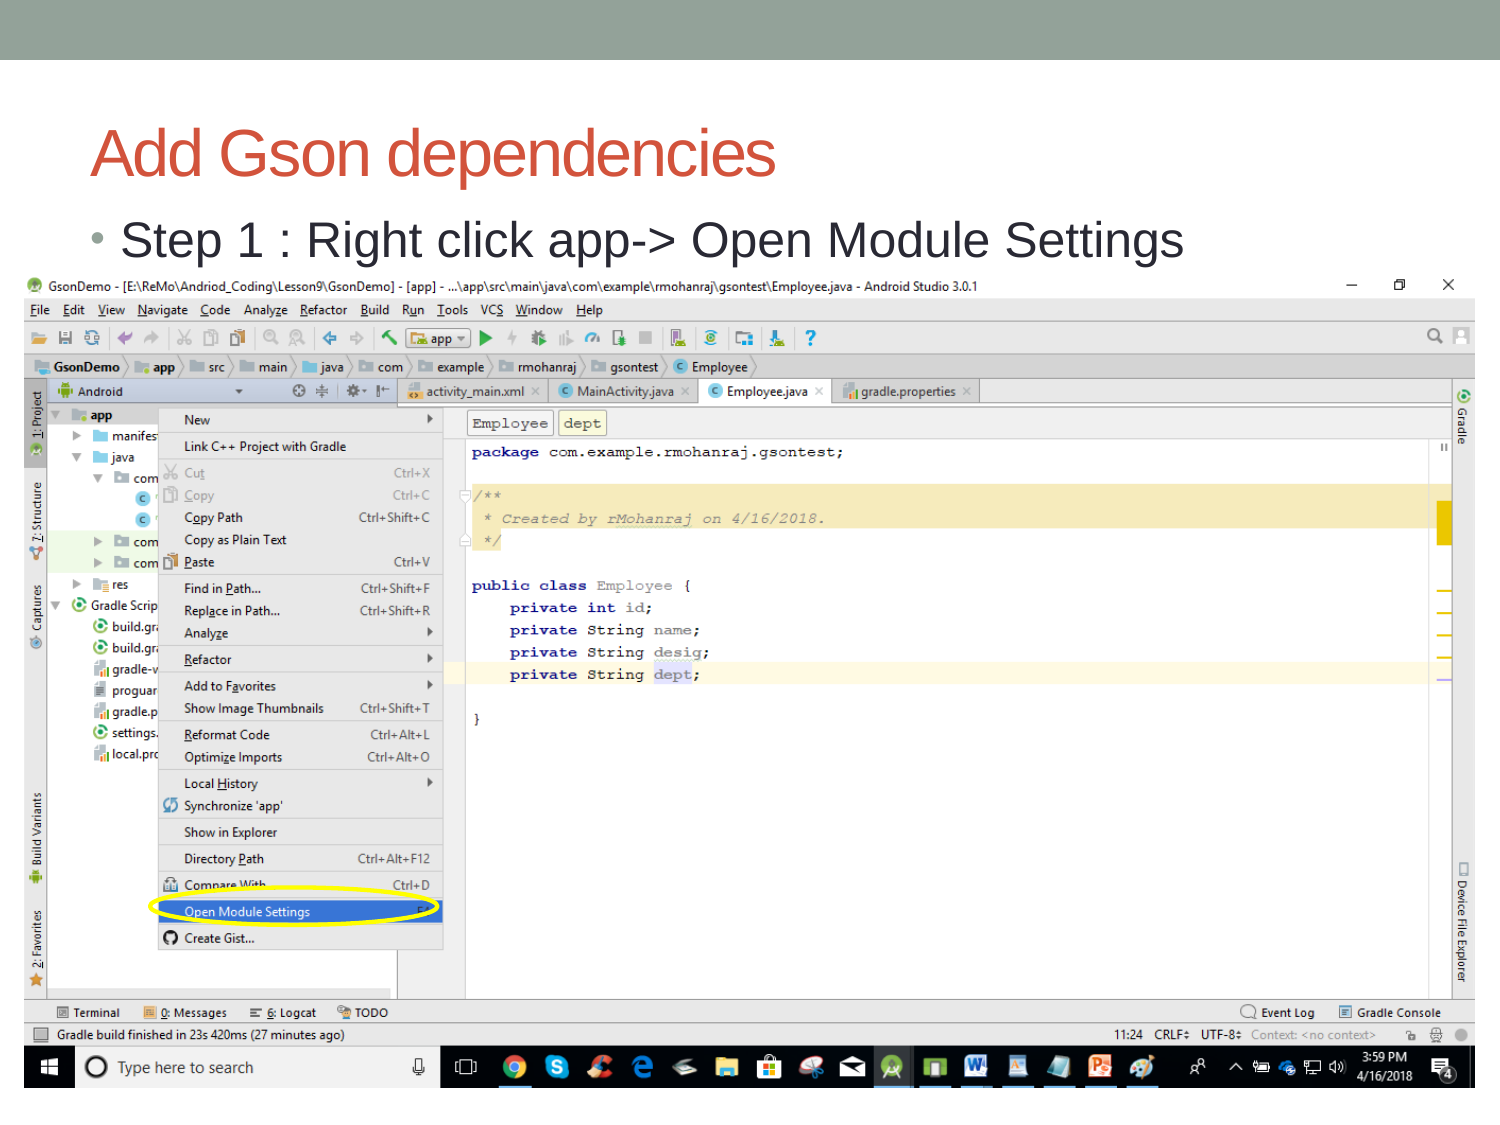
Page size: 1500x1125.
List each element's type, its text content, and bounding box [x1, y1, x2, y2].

list Step 1 : Right click app-> Open Module Settings [75, 200, 1425, 271]
picture [24, 274, 1476, 1088]
title Add Gson dependencies [75, 87, 1425, 200]
